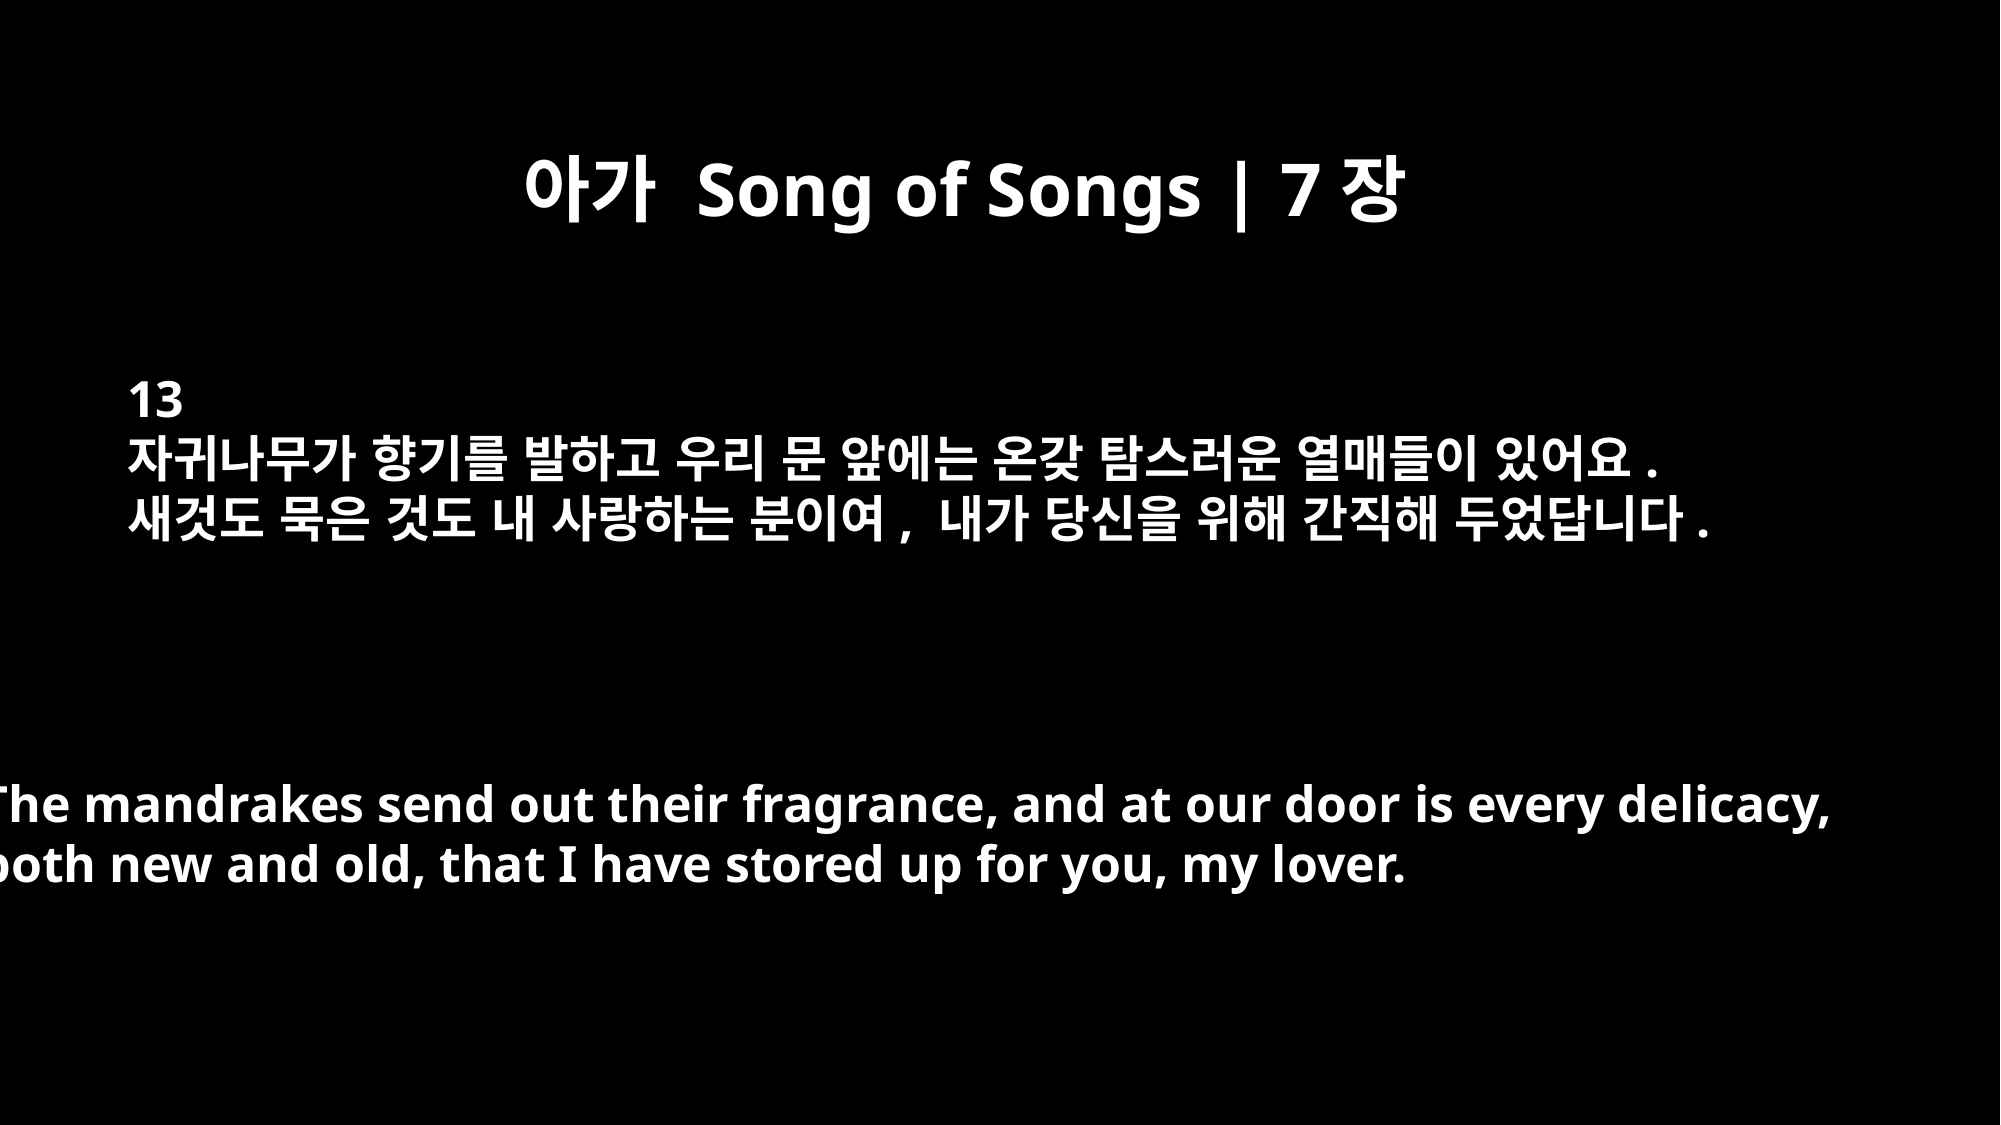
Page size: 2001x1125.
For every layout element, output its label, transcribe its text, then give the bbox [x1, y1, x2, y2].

text_box 13 자귀나무가 향기를 발하고 우리 문 앞에는 온갖 탐스러운 열매들이 있어요. 새것도 묵은 것도 내 사랑하는 분이여, 내가 당신을 위해 간직해 두었답니다. [112, 359, 1726, 555]
text_box 아가 Song of Songs | 7장 [508, 136, 1424, 239]
text_box The mandrakes send out their fragrance, and at our door is every delicacy, both new and old, that I have stored up for you, my lover. [0, 764, 1848, 900]
